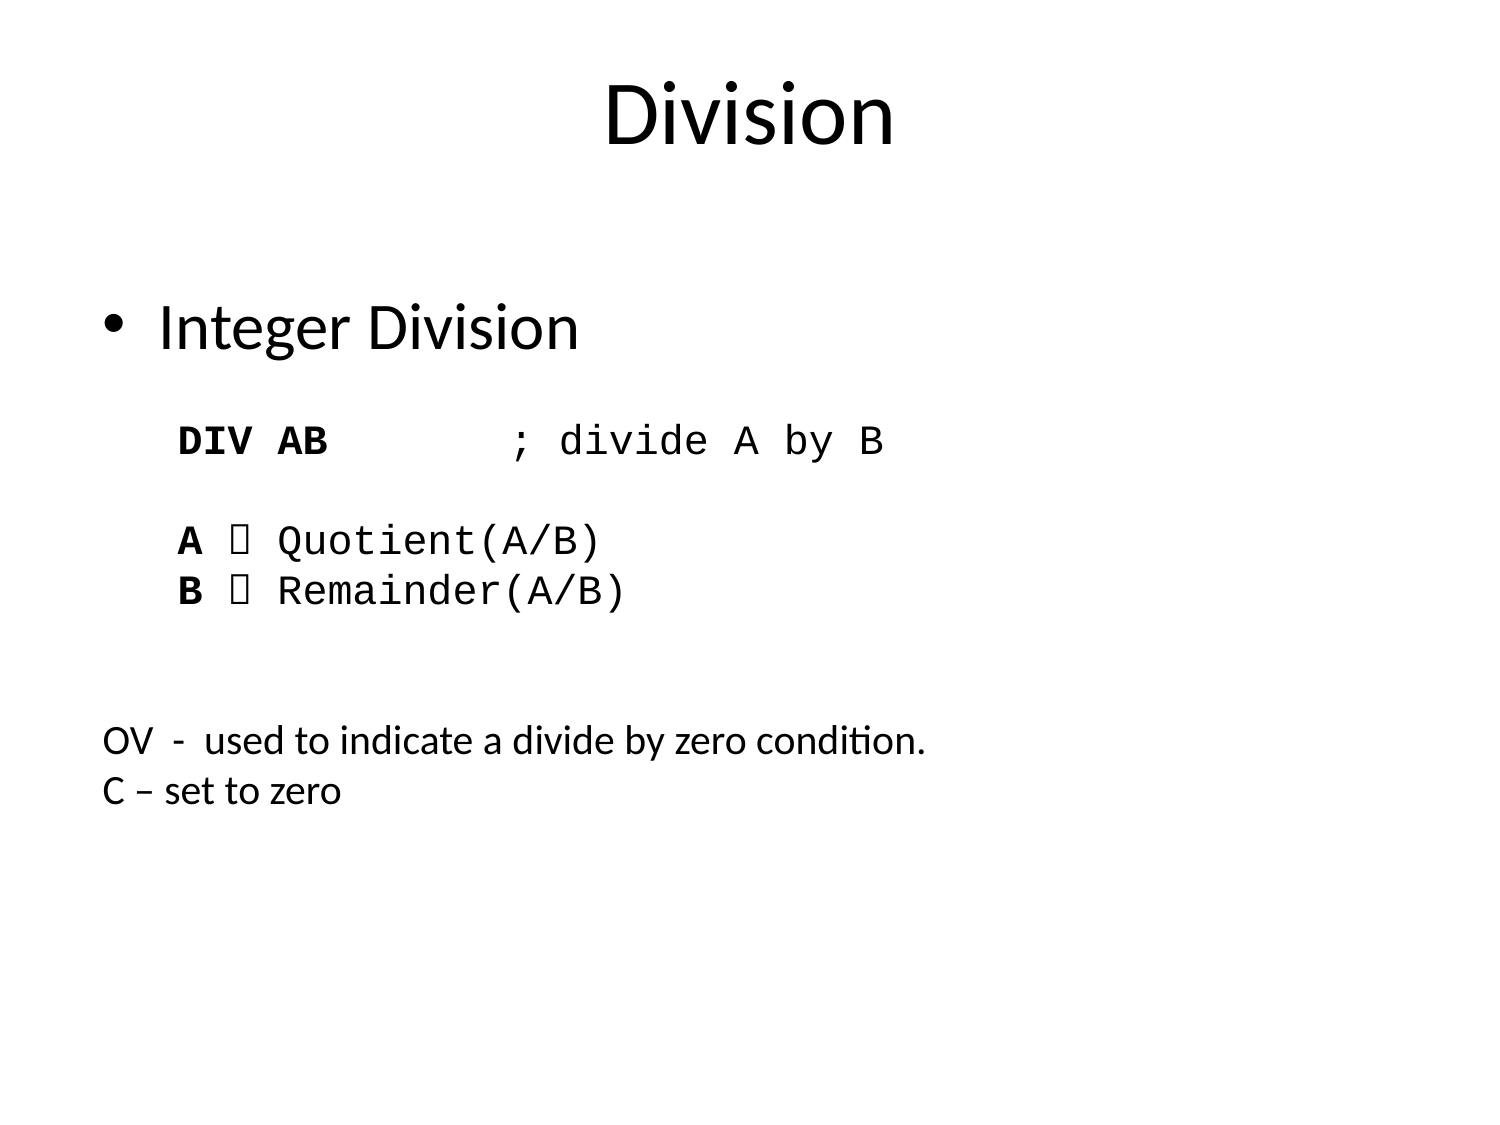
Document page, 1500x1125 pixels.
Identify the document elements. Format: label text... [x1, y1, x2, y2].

title Division [75, 45, 1425, 185]
list Integer Division DIV AB ; divide A by B A  Quotient(A/B) B  Remainder(A/B) OV - used to indicate a divide by zero condition. C – set to zero [87, 275, 1425, 1000]
